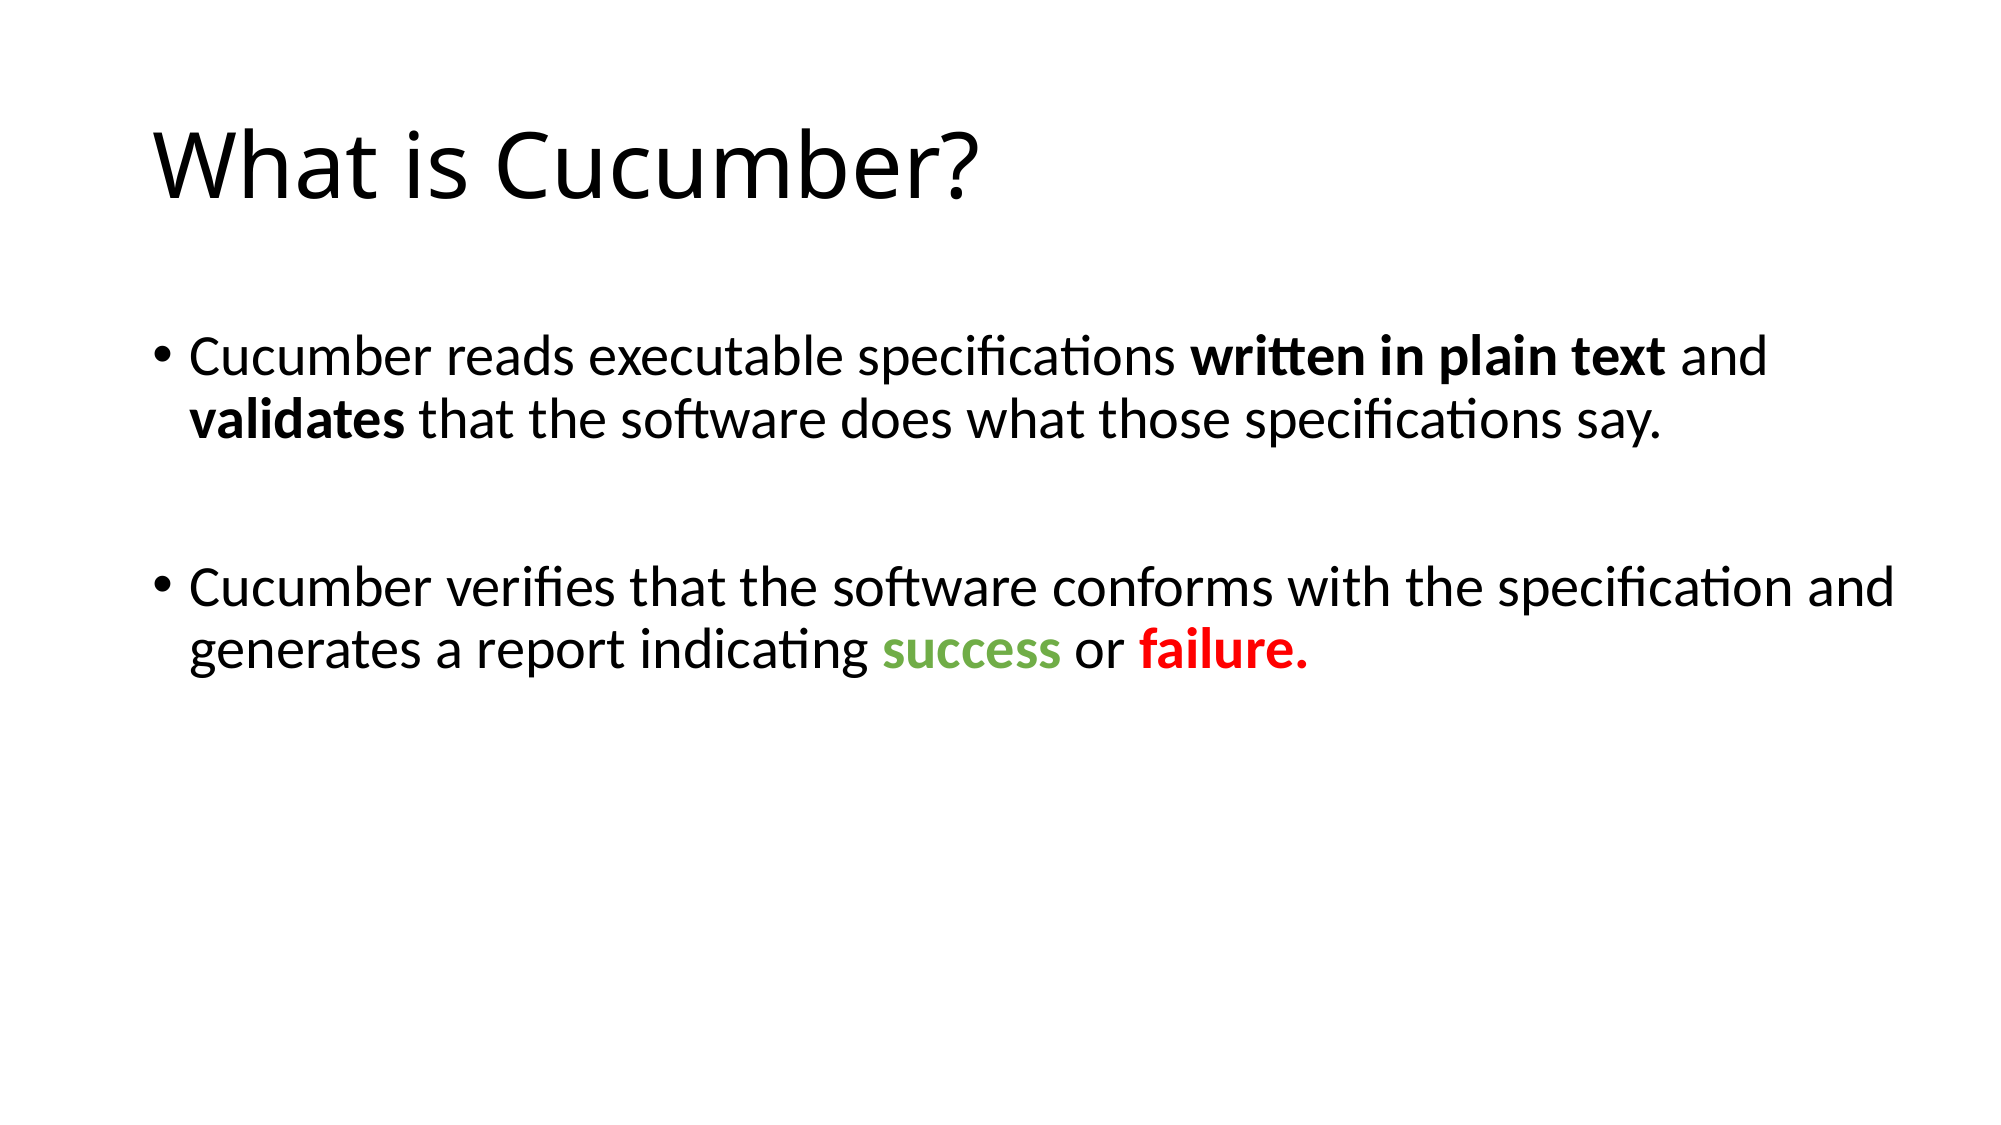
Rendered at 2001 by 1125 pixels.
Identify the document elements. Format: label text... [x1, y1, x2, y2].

title What is Cucumber? [137, 59, 1863, 226]
list Cucumber reads executable specifications written in plain text and validates that the software does what those specifications say. Cucumber verifies that the software conforms with the specification and generates a report indicating success or failure. [137, 226, 1941, 1018]
